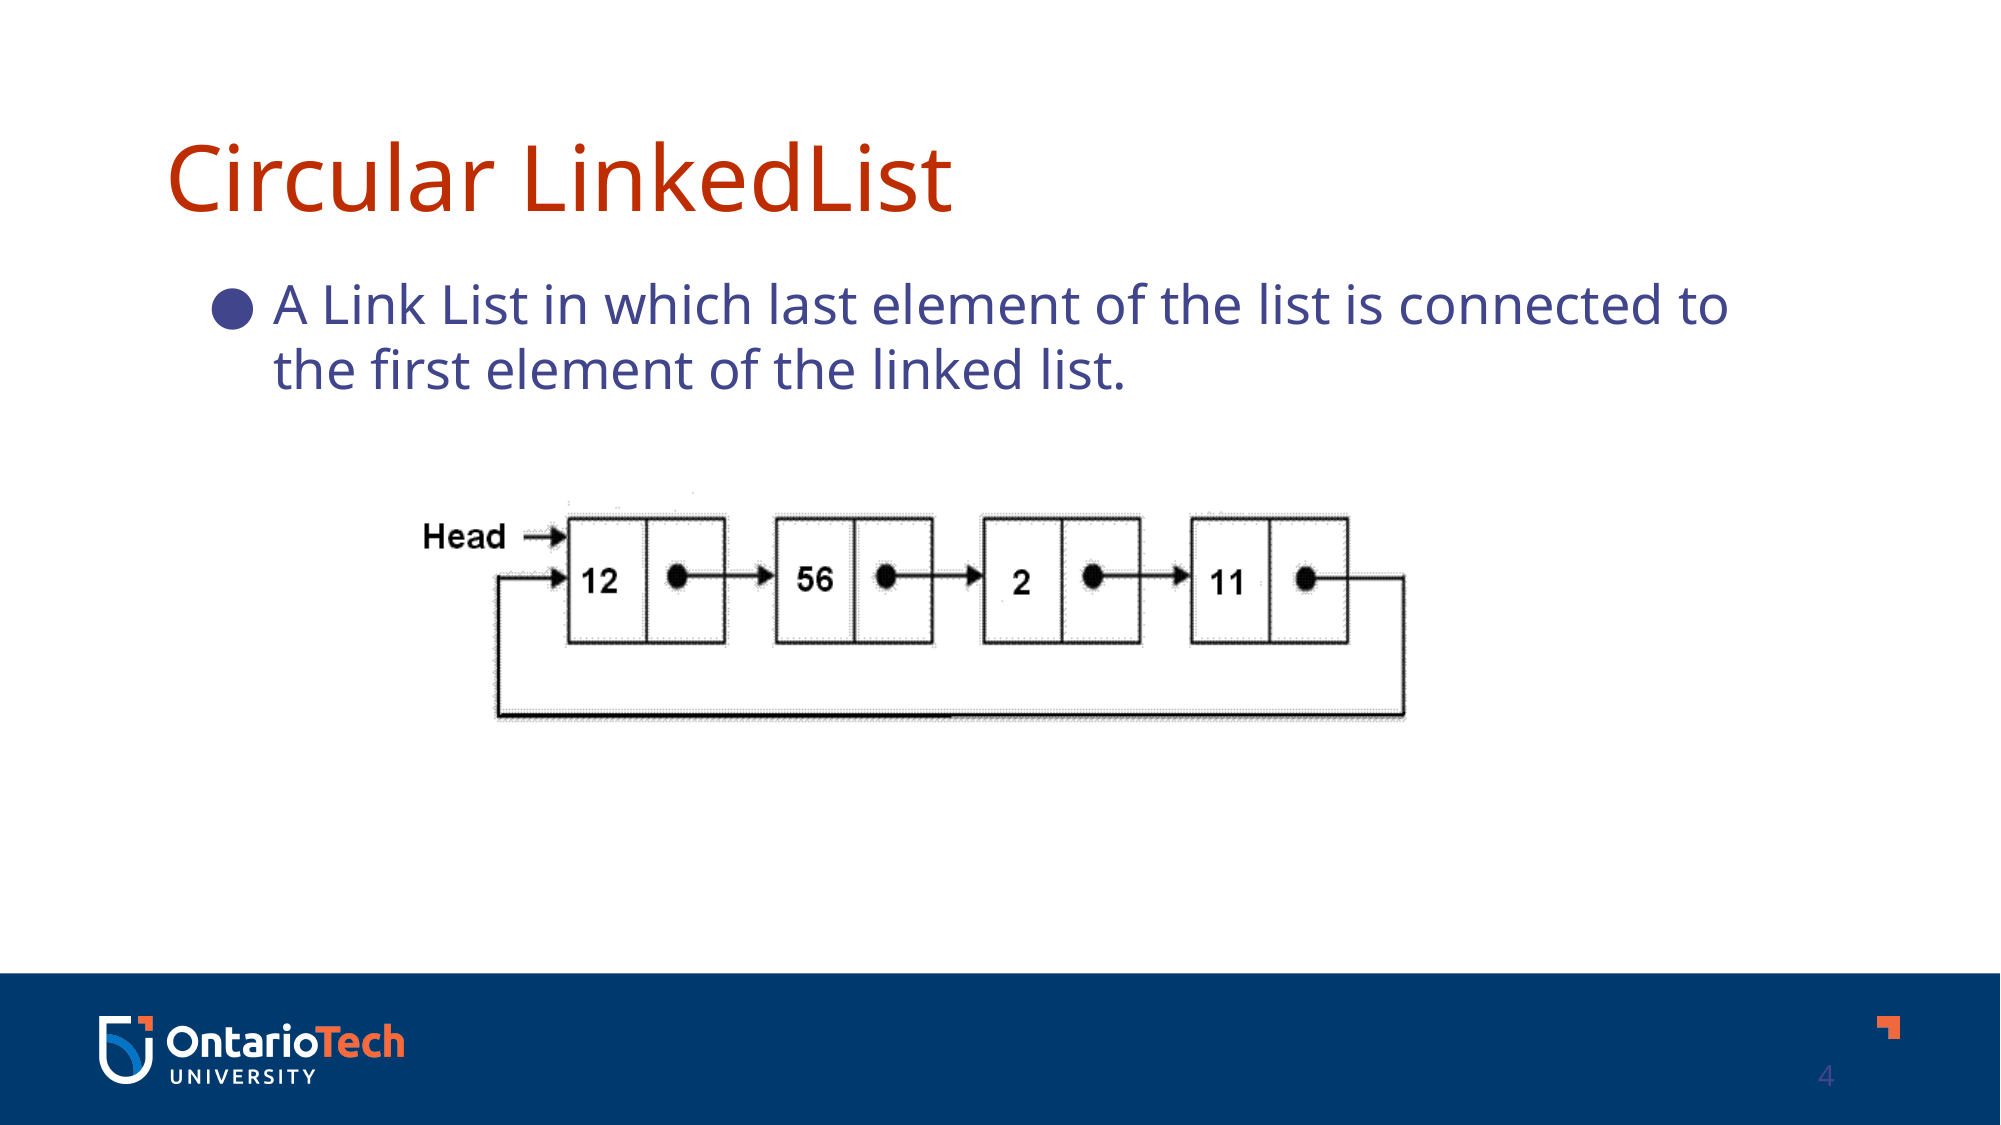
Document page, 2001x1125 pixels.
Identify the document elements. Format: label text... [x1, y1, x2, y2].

picture [1877, 1016, 1900, 1039]
picture [99, 1016, 404, 1084]
picture [373, 485, 1439, 751]
text_box Circular LinkedList [150, 49, 1884, 238]
text_box A Link List in which last element of the list is connected to the first element of the linked list. [183, 262, 1834, 850]
text_box 4 [1433, 1025, 1850, 1100]
